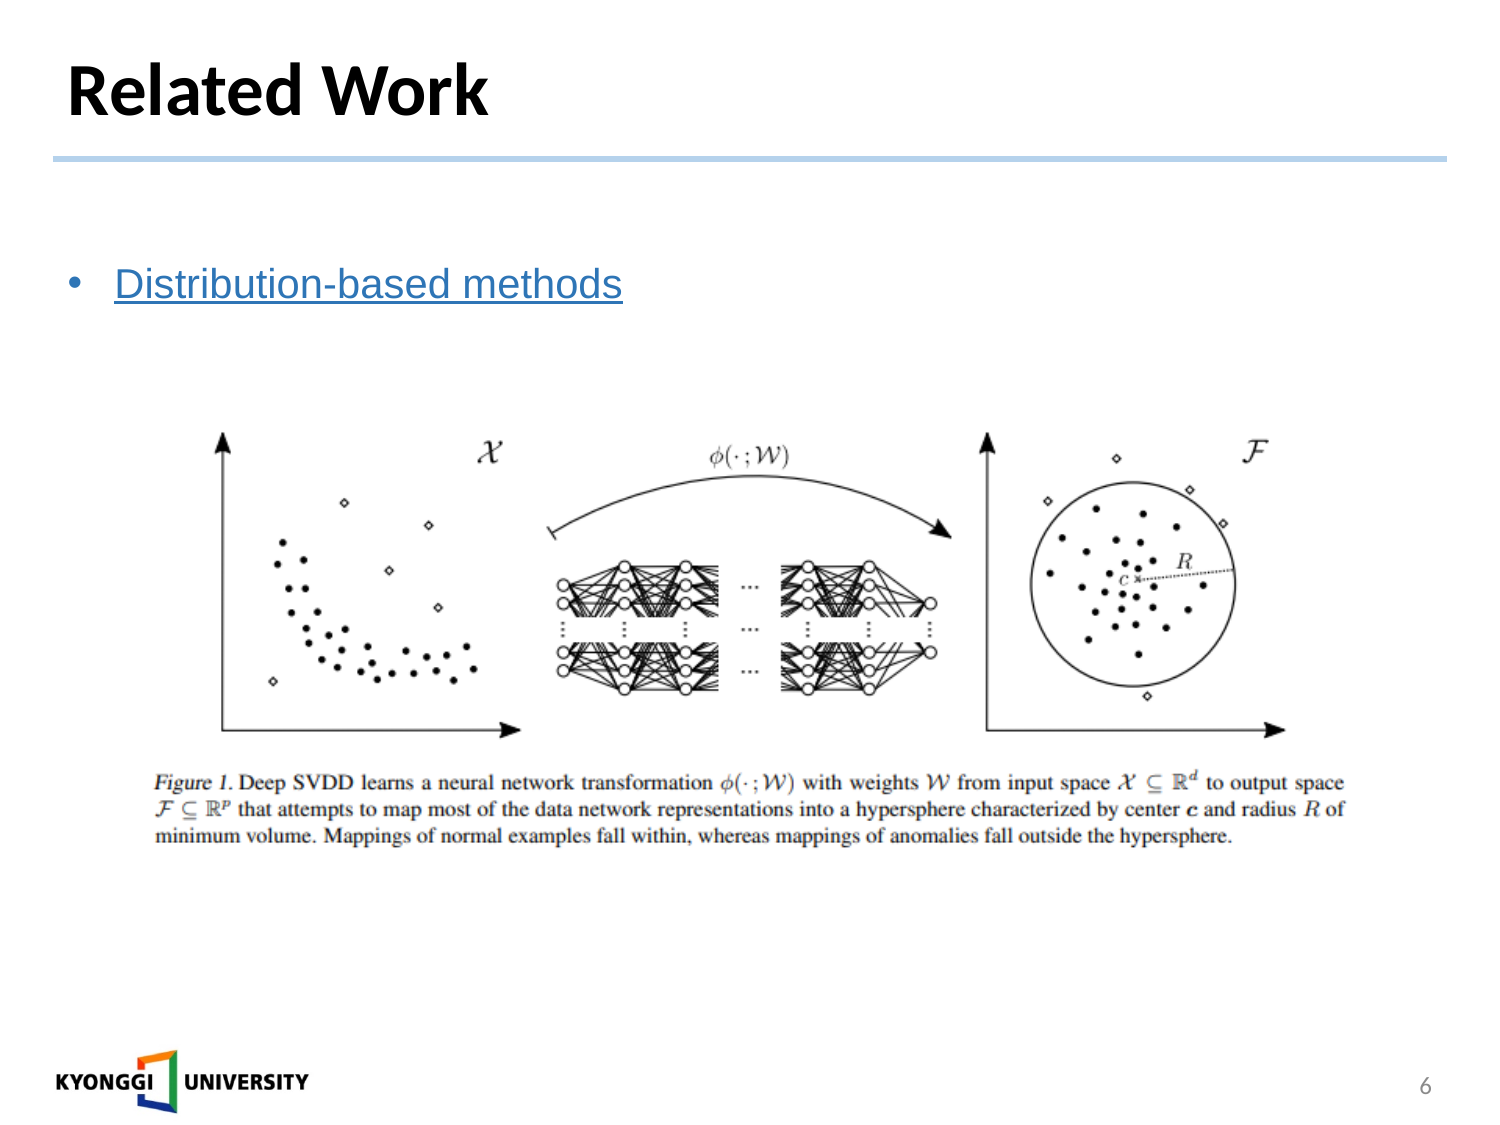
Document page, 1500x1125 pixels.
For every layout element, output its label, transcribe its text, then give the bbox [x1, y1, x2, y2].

picture [51, 1044, 314, 1124]
text_box Distribution-based methods [52, 249, 1424, 547]
slide_number 6 [1059, 1054, 1448, 1115]
title Related Work [52, 32, 1448, 150]
picture [145, 414, 1355, 857]
